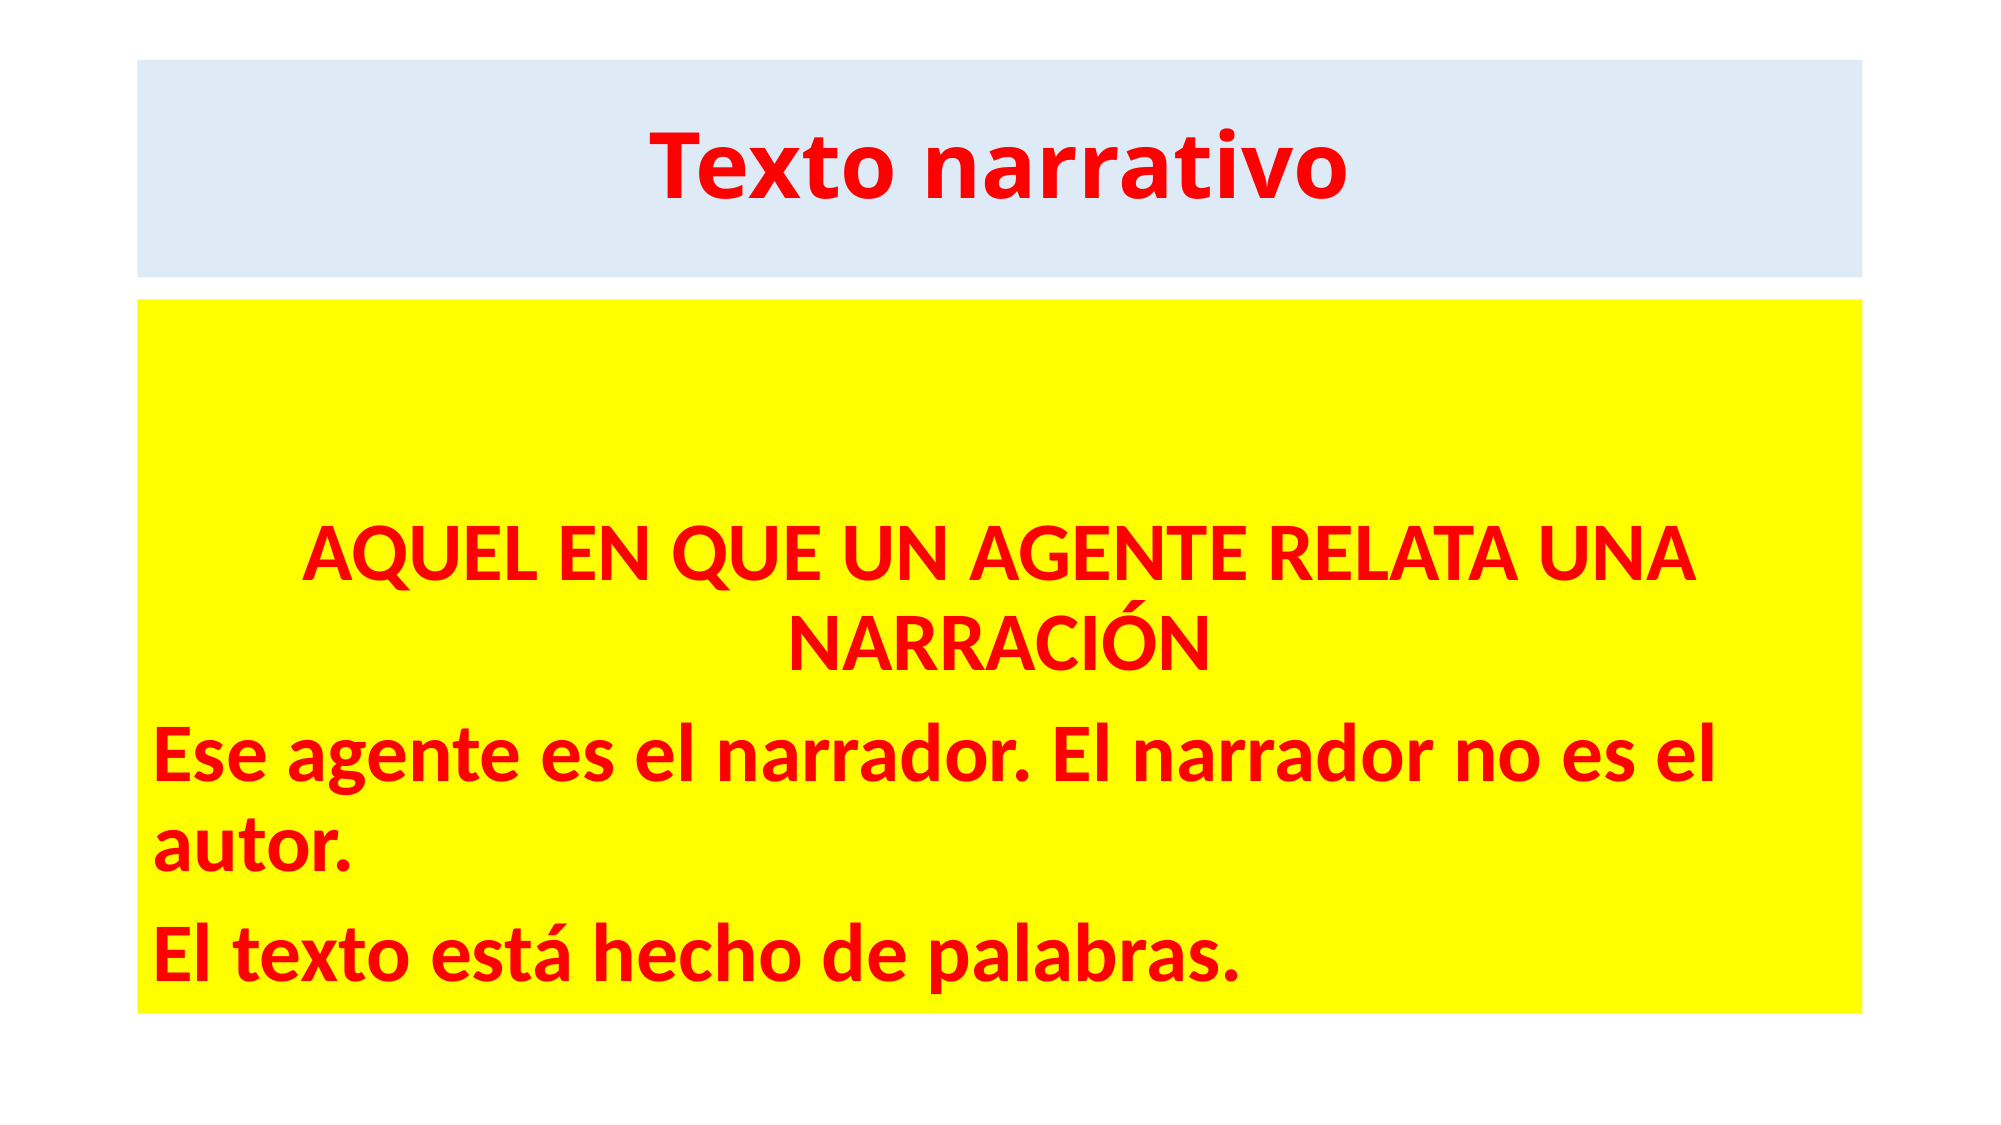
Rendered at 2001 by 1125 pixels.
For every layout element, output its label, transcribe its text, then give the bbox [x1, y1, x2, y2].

title Texto narrativo [137, 59, 1863, 278]
list AQUEL EN QUE UN AGENTE RELATA UNA NARRACIÓN Ese agente es el narrador. El narrador no es el autor. El texto está hecho de palabras. [137, 299, 1863, 1014]
